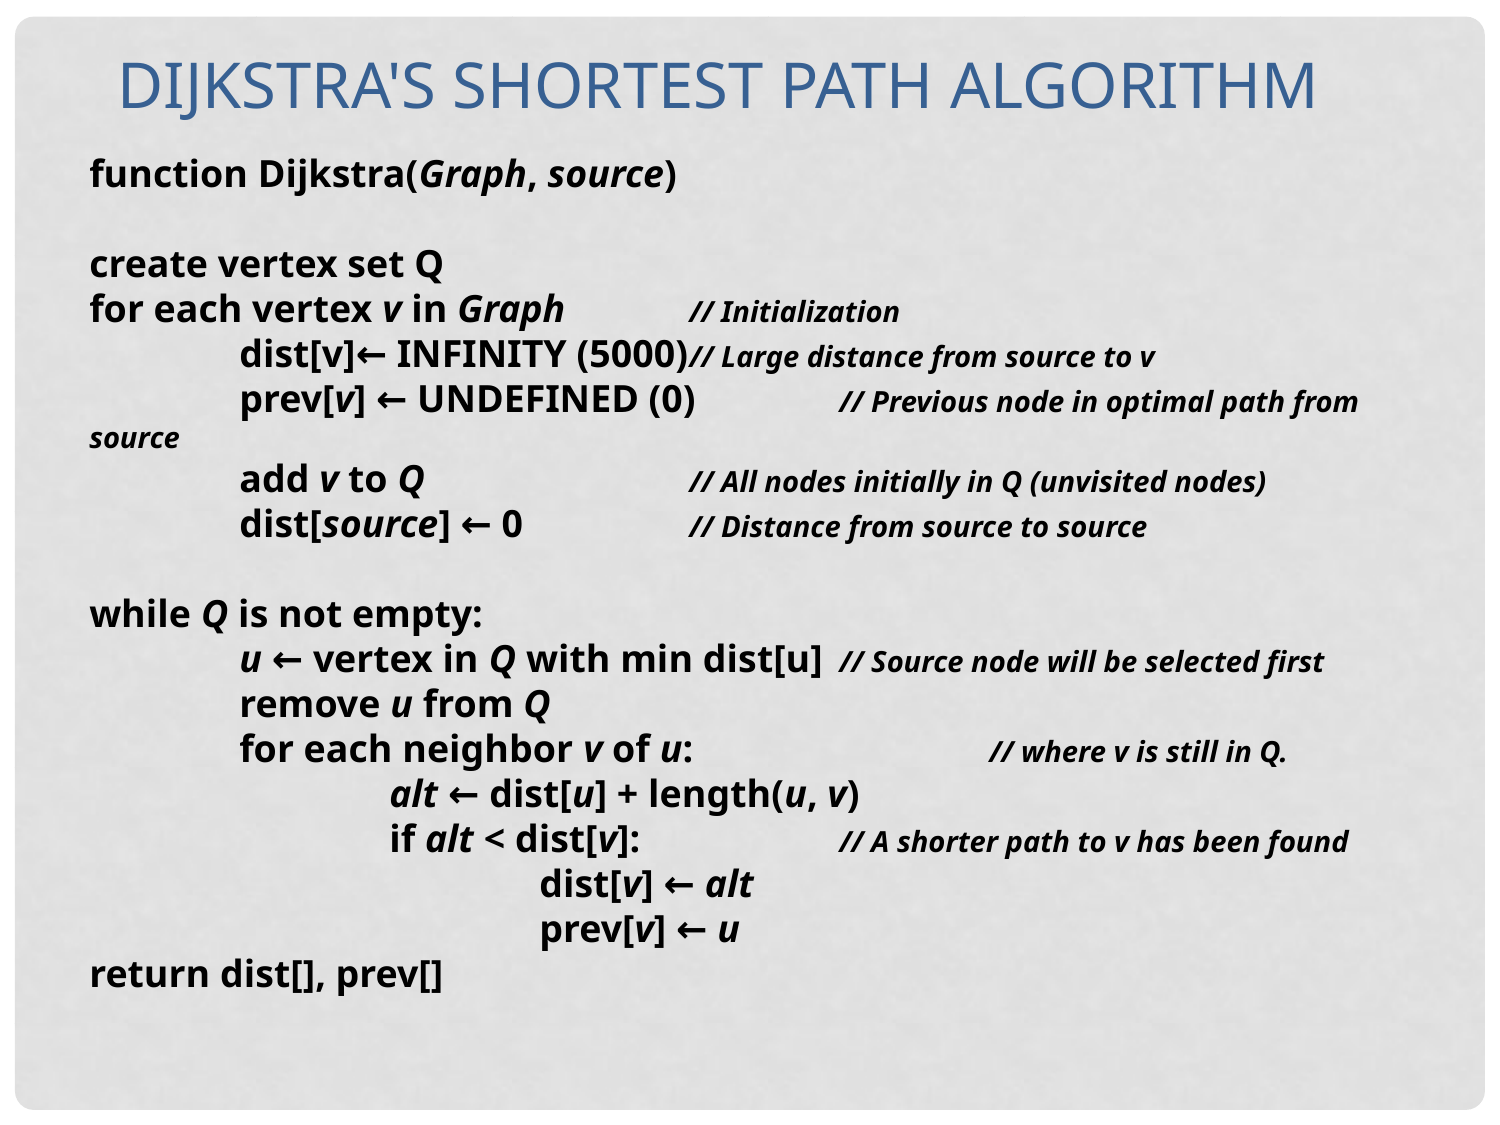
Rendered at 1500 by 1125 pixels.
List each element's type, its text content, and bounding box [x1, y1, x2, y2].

text_box function Dijkstra(Graph, source) create vertex set Q for each vertex v in Graph // Initialization dist[v]← INFINITY (5000) // Large distance from source to v prev[v] ← UNDEFINED (0) // Previous node in optimal path from source add v to Q // All nodes initially in Q (unvisited nodes) dist[source] ← 0 // Distance from source to source while Q is not empty: u ← vertex in Q with min dist[u] // Source node will be selected first remove u from Q for each neighbor v of u: // where v is still in Q. alt ← dist[u] + length(u, v) if alt < dist[v]: // A shorter path to v has been found dist[v] ← alt prev[v] ← u return dist[], prev[] [74, 188, 1413, 1002]
text_box Dijkstra's Shortest Path Algorithm [12, 37, 1425, 188]
